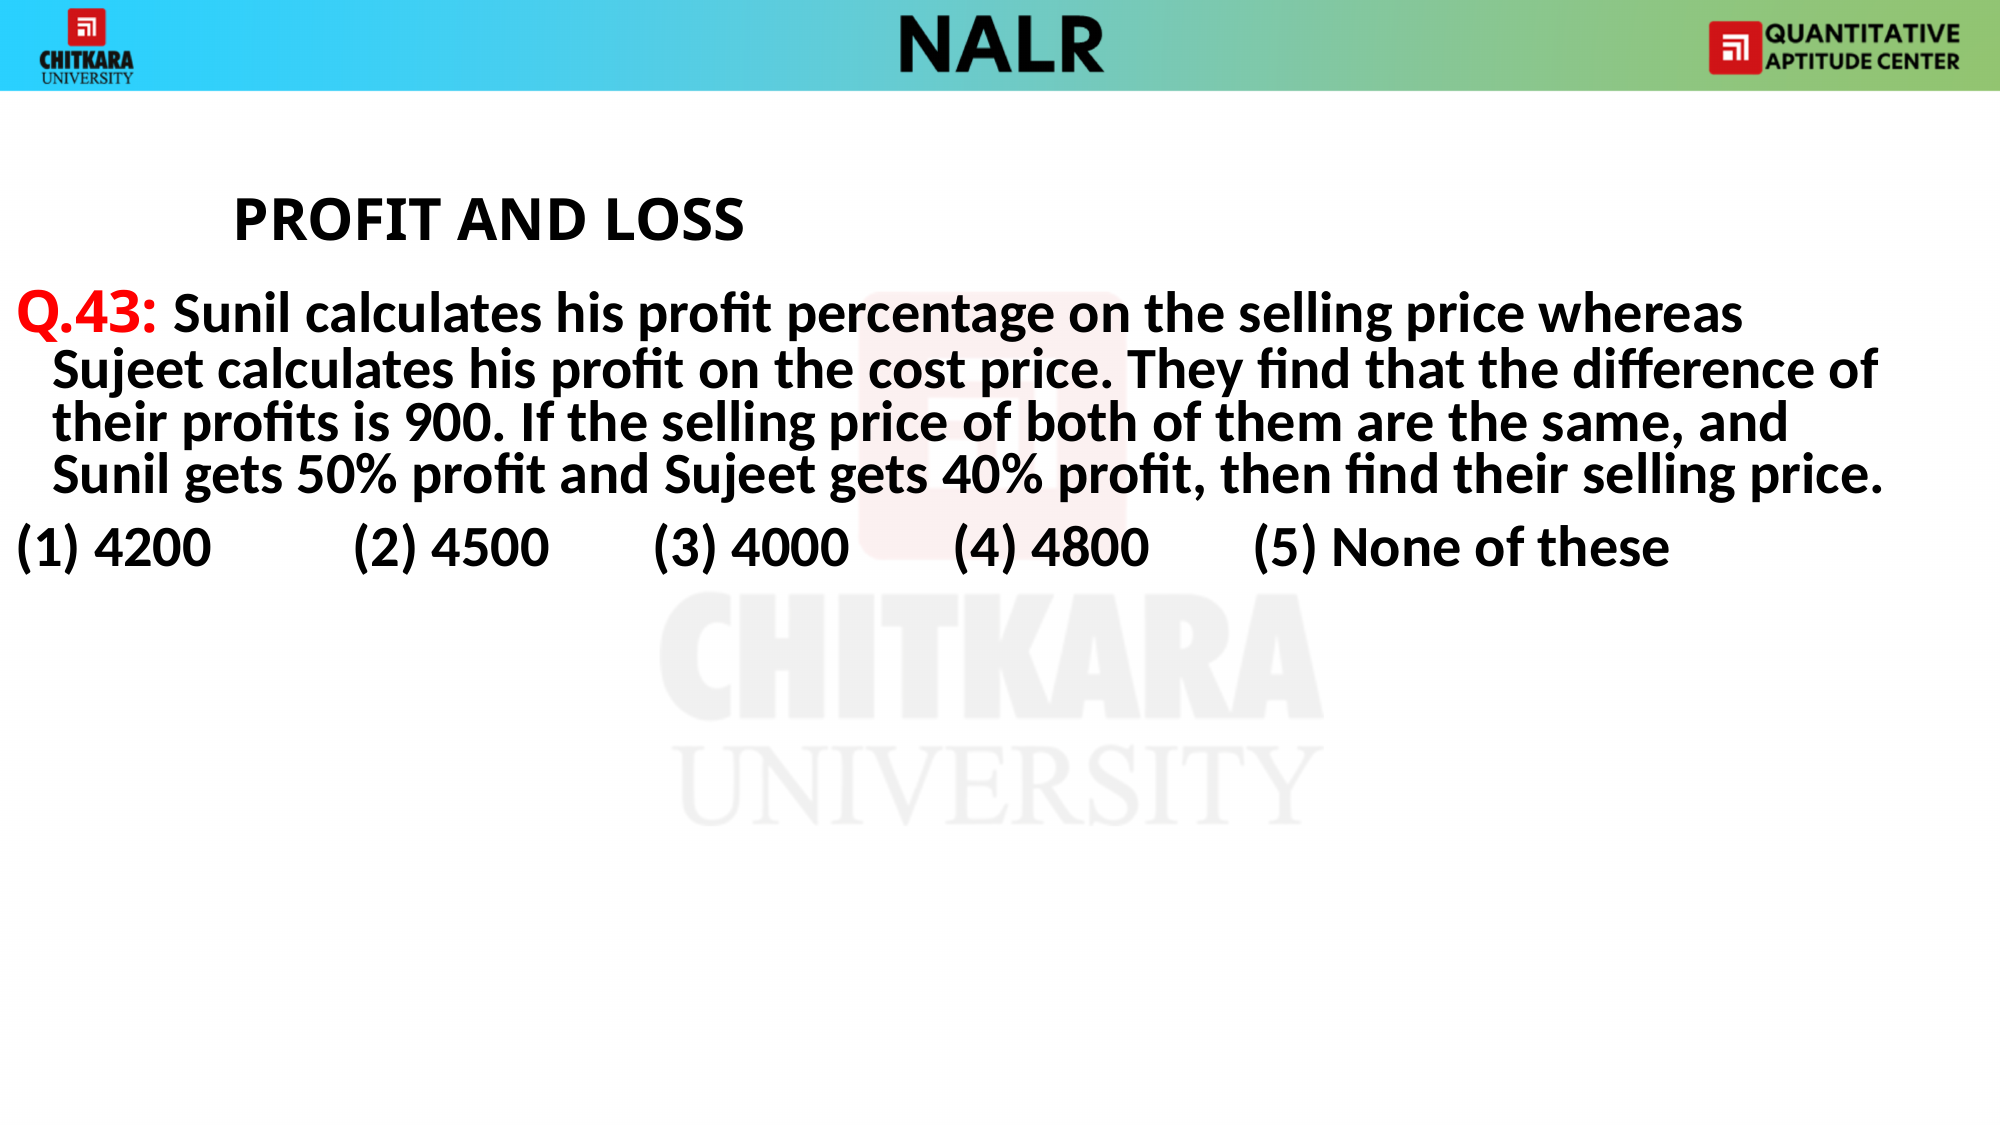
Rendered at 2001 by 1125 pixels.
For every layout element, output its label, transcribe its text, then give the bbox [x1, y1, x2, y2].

list PROFIT AND LOSS Q.43: Sunil calculates his profit percentage on the selling price whereas Sujeet calculates his profit on the cost price. They find that the difference of their profits is 900. If the selling price of both of them are the same, and Sunil gets 50% profit and Sujeet gets 40% profit, then find their selling price. (1) 4200 (2) 4500 (3) 4000 (4) 4800 (5) None of these [0, 175, 1925, 1053]
picture [0, 0, 2000, 1125]
title [0, 31, 1917, 142]
